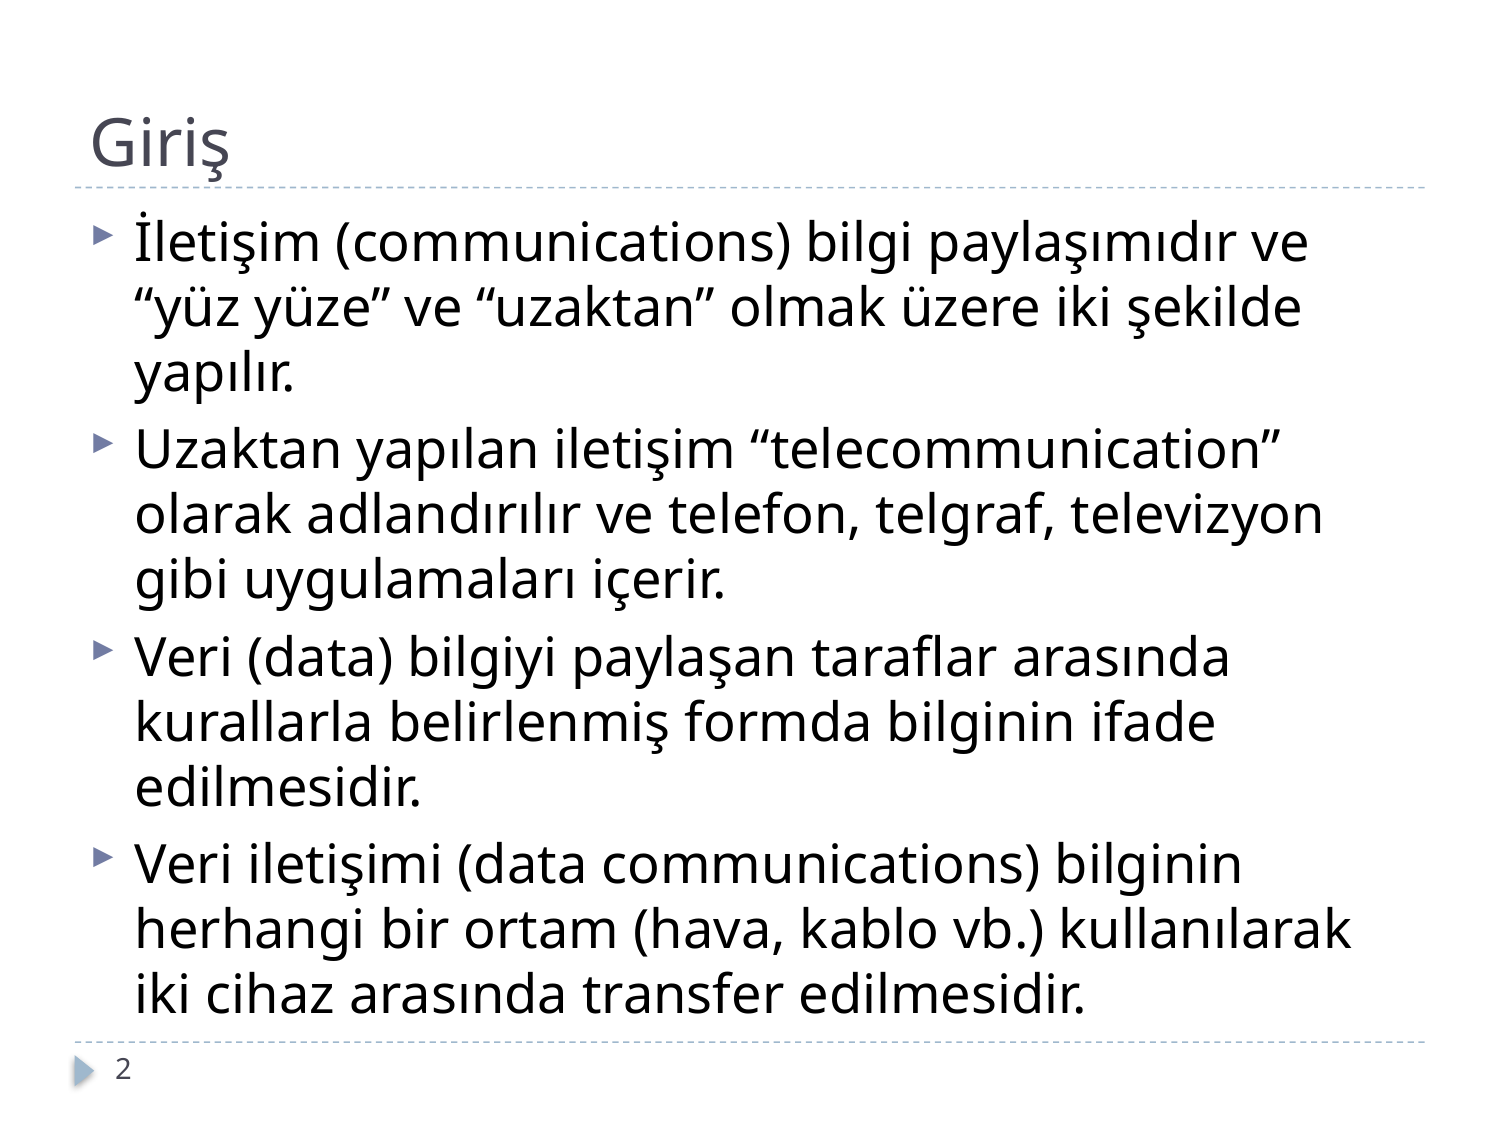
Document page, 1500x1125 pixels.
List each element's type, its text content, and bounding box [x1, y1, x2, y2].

slide_number 2 [100, 1042, 426, 1103]
list İletişim (communications) bilgi paylaşımıdır ve “yüz yüze” ve “uzaktan” olmak üzere iki şekilde yapılır. Uzaktan yapılan iletişim “telecommunication” olarak adlandırılır ve telefon, telgraf, televizyon gibi uygulamaları içerir. Veri (data) bilgiyi paylaşan taraflar arasında kurallarla belirlenmiş formda bilginin ifade edilmesidir. Veri iletişimi (data communications) bilginin herhangi bir ortam (hava, kablo vb.) kullanılarak iki cihaz arasında transfer edilmesidir. [75, 200, 1425, 1010]
title Giriş [75, 24, 1425, 188]
